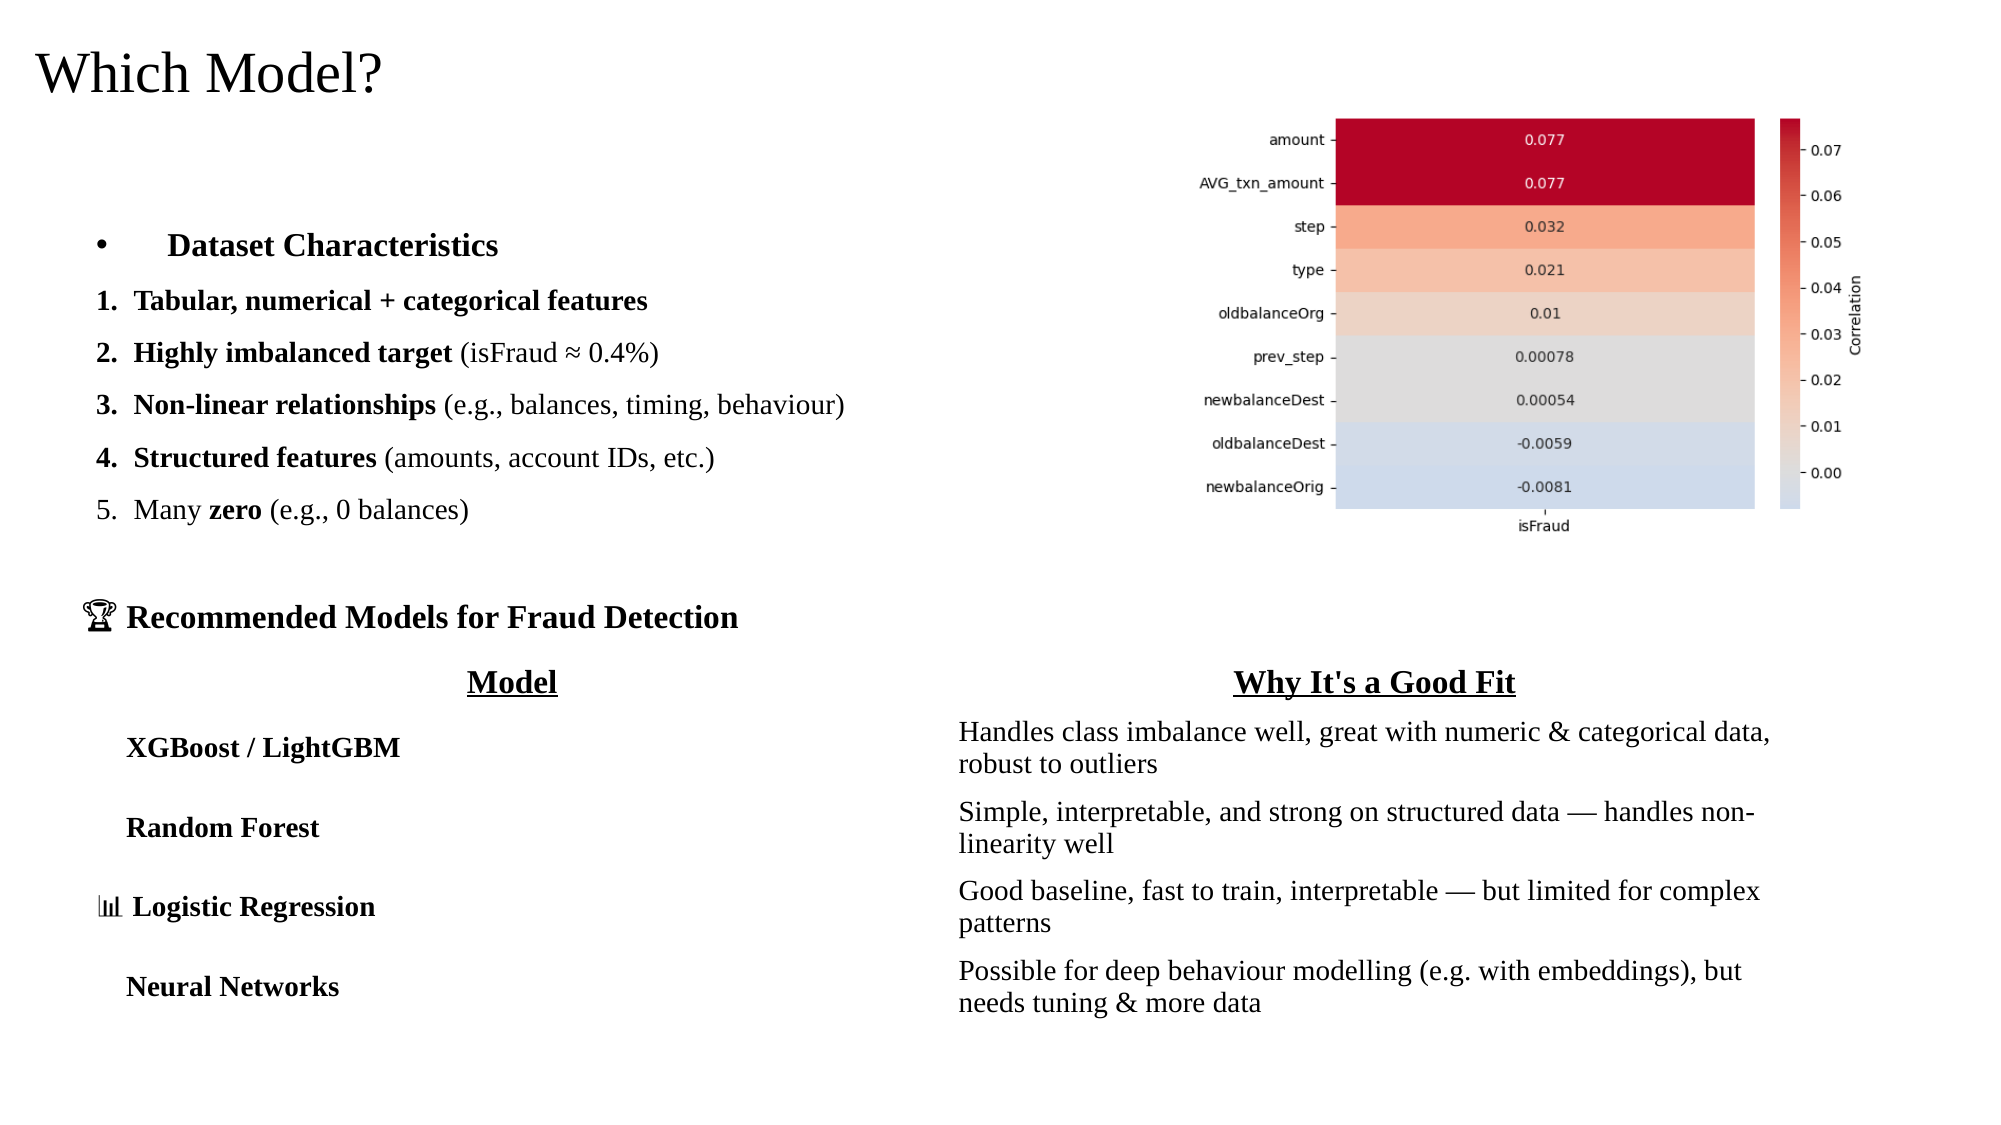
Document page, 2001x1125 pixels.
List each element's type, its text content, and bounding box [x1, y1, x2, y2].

table_cell 🌲 Random Forest [81, 788, 943, 867]
table_header Why It's a Good Fit [943, 656, 1806, 708]
table_cell Simple, interpretable, and strong on structured data — handles non-linearity well [943, 788, 1806, 867]
table_cell 💡 XGBoost / LightGBM [81, 708, 943, 788]
table_header Model [81, 656, 943, 708]
picture [1189, 108, 1873, 545]
table_cell Handles class imbalance well, great with numeric & categorical data, robust to outliers [943, 708, 1806, 788]
table_cell Possible for deep behaviour modelling (e.g. with embeddings), but needs tuning & more data [943, 947, 1806, 1026]
title Which Model? [20, 0, 1746, 183]
text_box 🏆 Recommended Models for Fraud Detection [66, 588, 755, 688]
table_cell 📊 Logistic Regression [81, 867, 943, 947]
list ✅ Dataset Characteristics Tabular, numerical + categorical features Highly imbalanced target (isFraud ≈ 0.4%) Non-linear relationships (e.g., balances, timing, behaviour) Structured features (amounts, account IDs, etc.) Many zero (e.g., 0 balances) [80, 220, 1806, 550]
table_cell 🧠 Neural Networks [81, 947, 943, 1026]
table_cell Good baseline, fast to train, interpretable — but limited for complex patterns [943, 867, 1806, 947]
